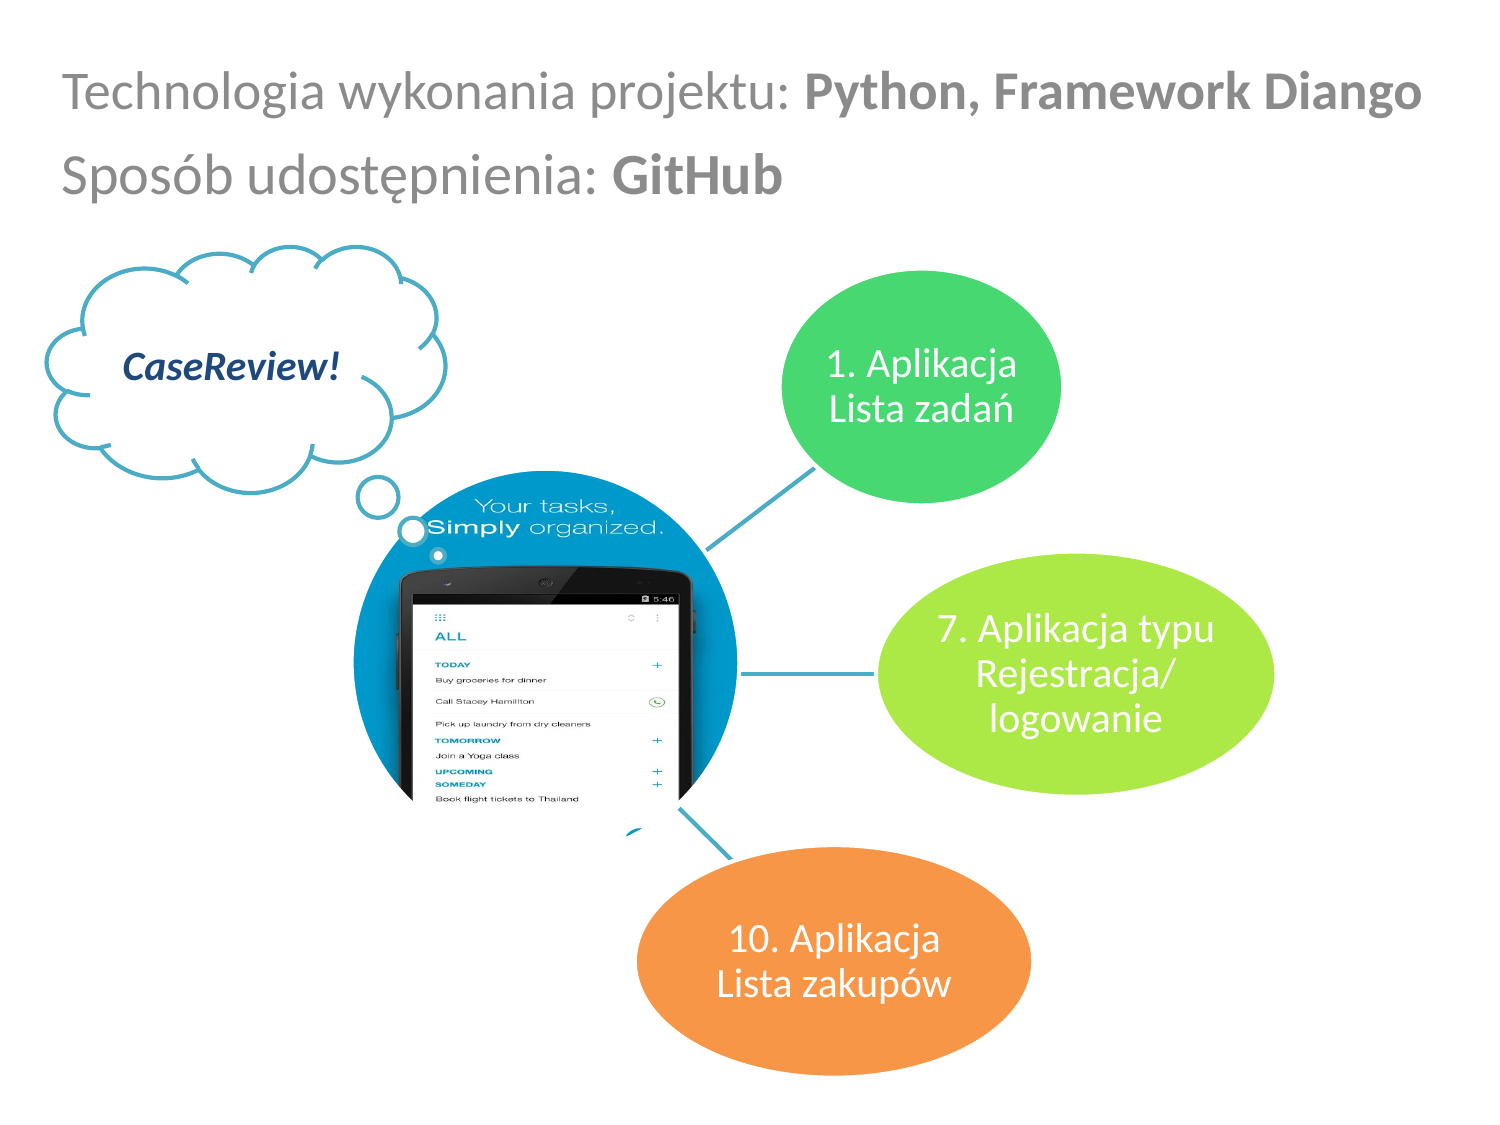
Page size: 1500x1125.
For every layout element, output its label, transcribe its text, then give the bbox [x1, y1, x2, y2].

text_box CaseReview! [44, 244, 399, 496]
text_box CaseReview! [355, 476, 369, 518]
text_box Sposób udostępnienia: GitHub [46, 128, 1097, 254]
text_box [374, 269, 1500, 1077]
subtitle Technologia wykonania projektu: Python, Framework Diango [46, 46, 1500, 172]
